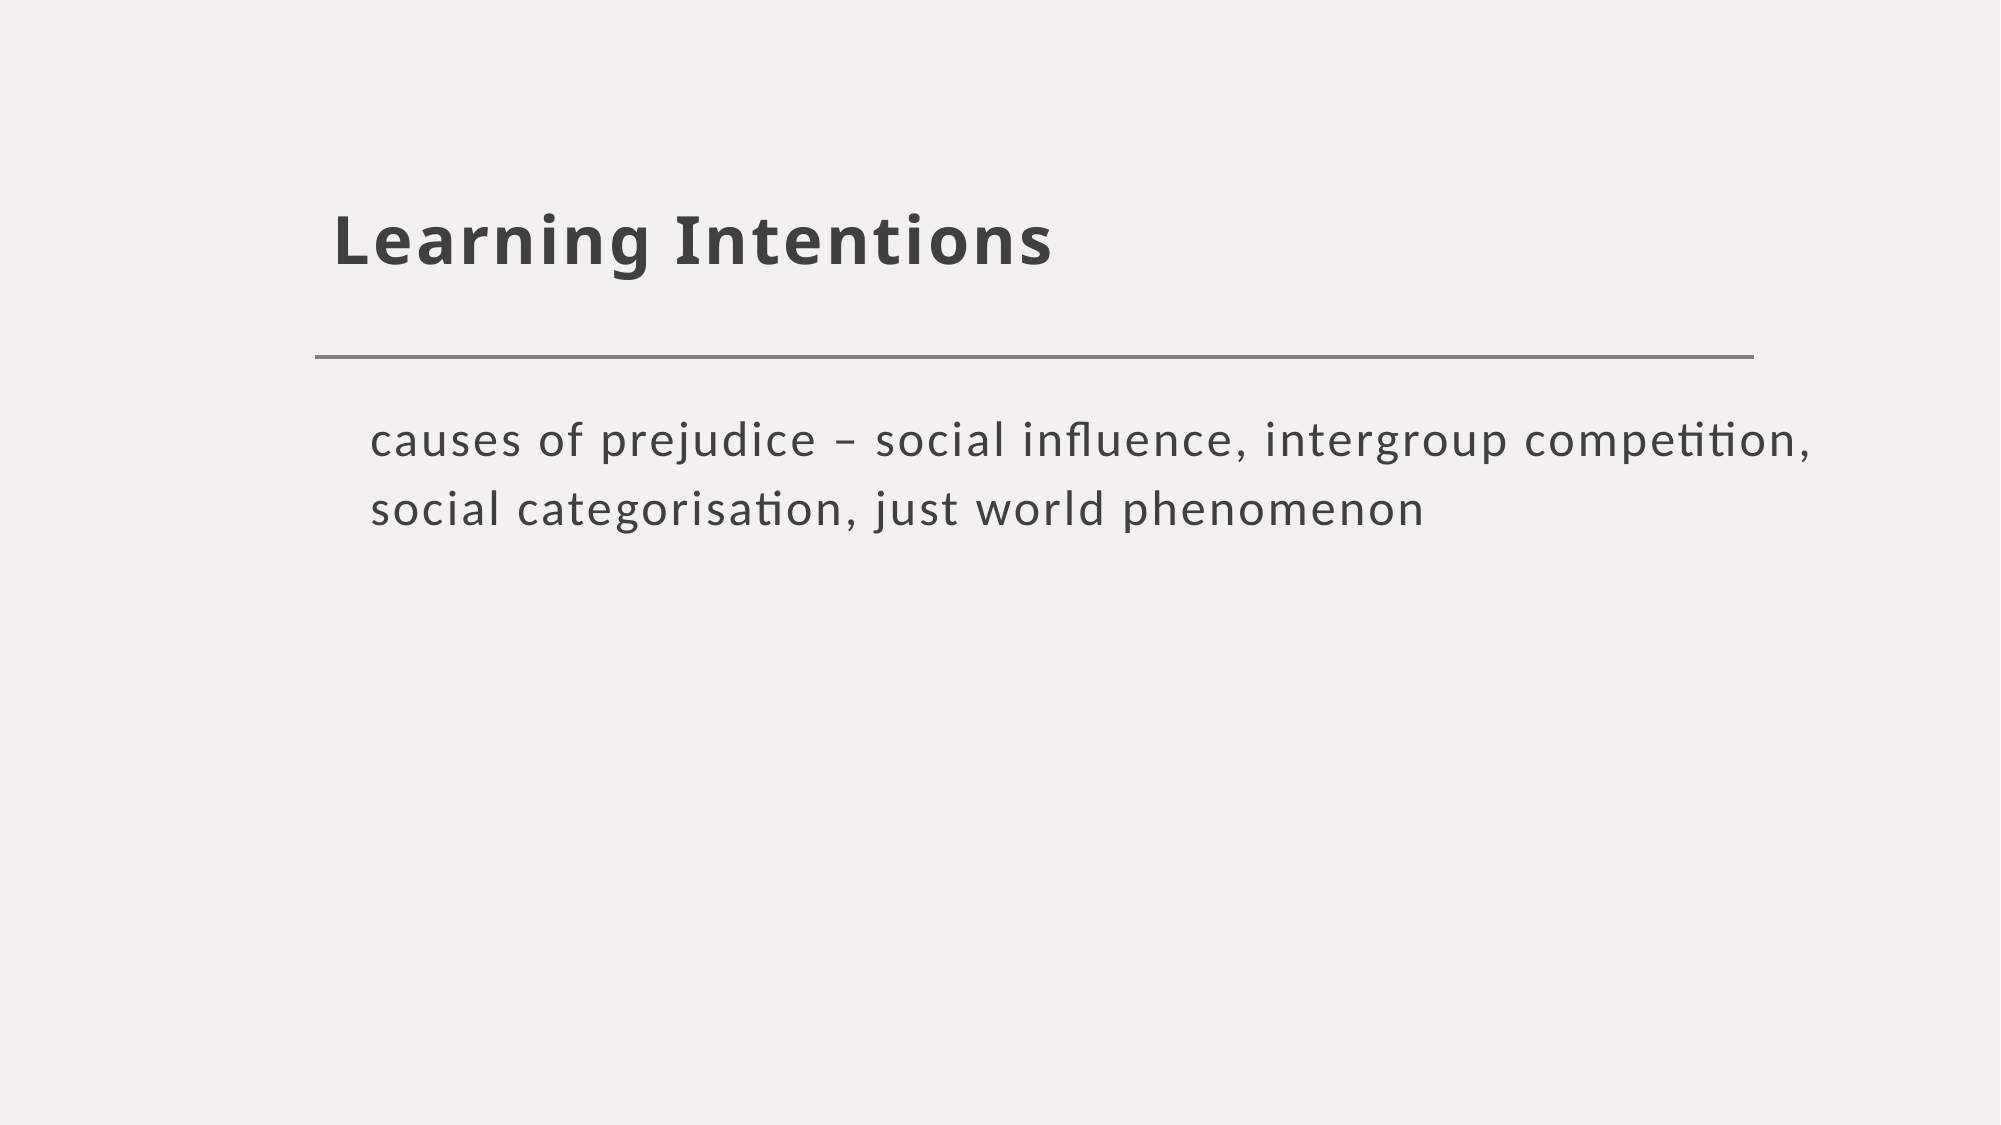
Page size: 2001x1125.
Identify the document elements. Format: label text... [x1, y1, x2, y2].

list causes of prejudice – social influence, intergroup competition, social categorisation, just world phenomenon [315, 379, 1950, 1106]
title Learning Intentions [315, 72, 1754, 294]
